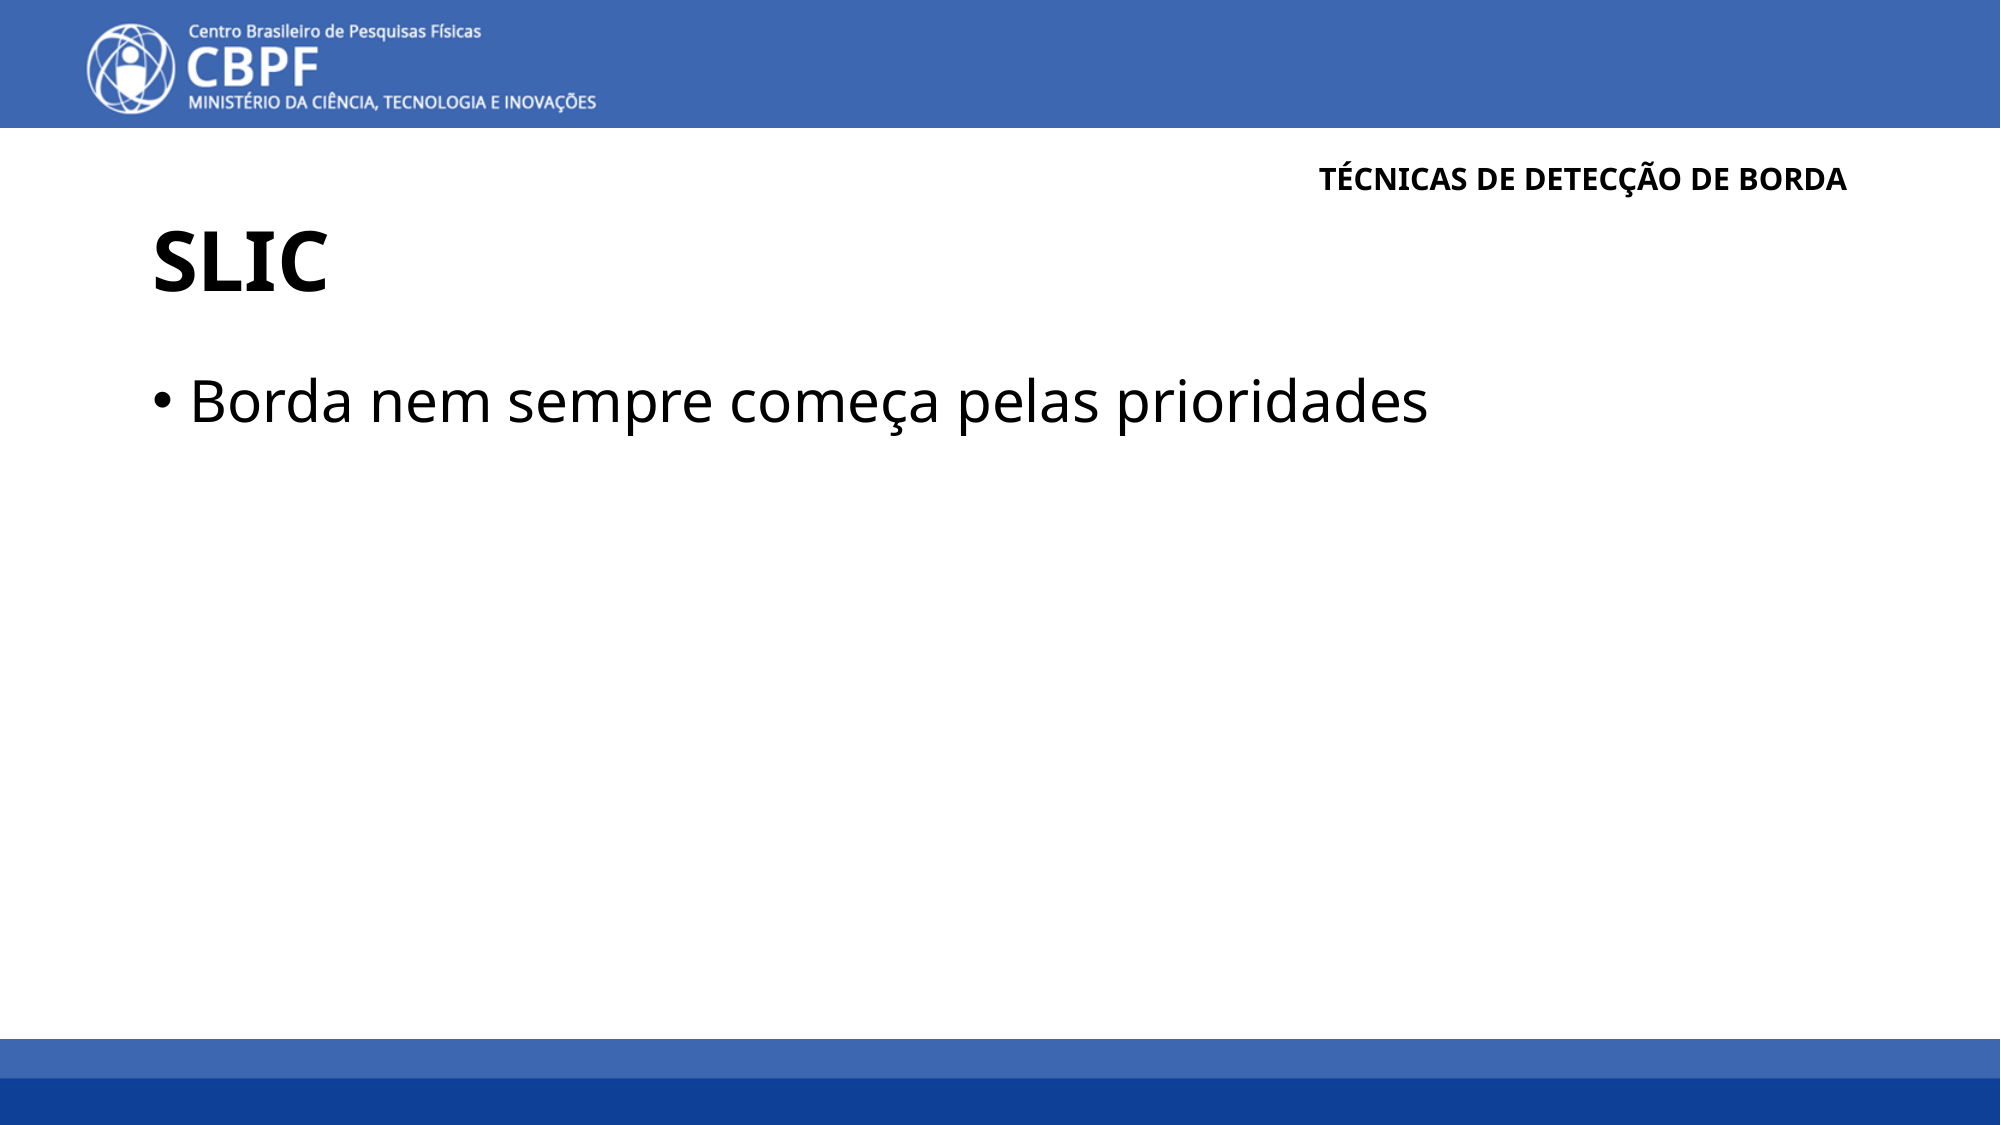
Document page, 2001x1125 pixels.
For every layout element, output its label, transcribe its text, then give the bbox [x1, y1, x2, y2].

picture [0, 0, 2000, 128]
text_box TÉCNICAS DE DETECÇÃO DE BORDA [117, 156, 1863, 206]
list Borda nem sempre começa pelas prioridades [137, 364, 1863, 1014]
title SLIC [137, 212, 1863, 339]
picture [0, 1039, 2000, 1125]
